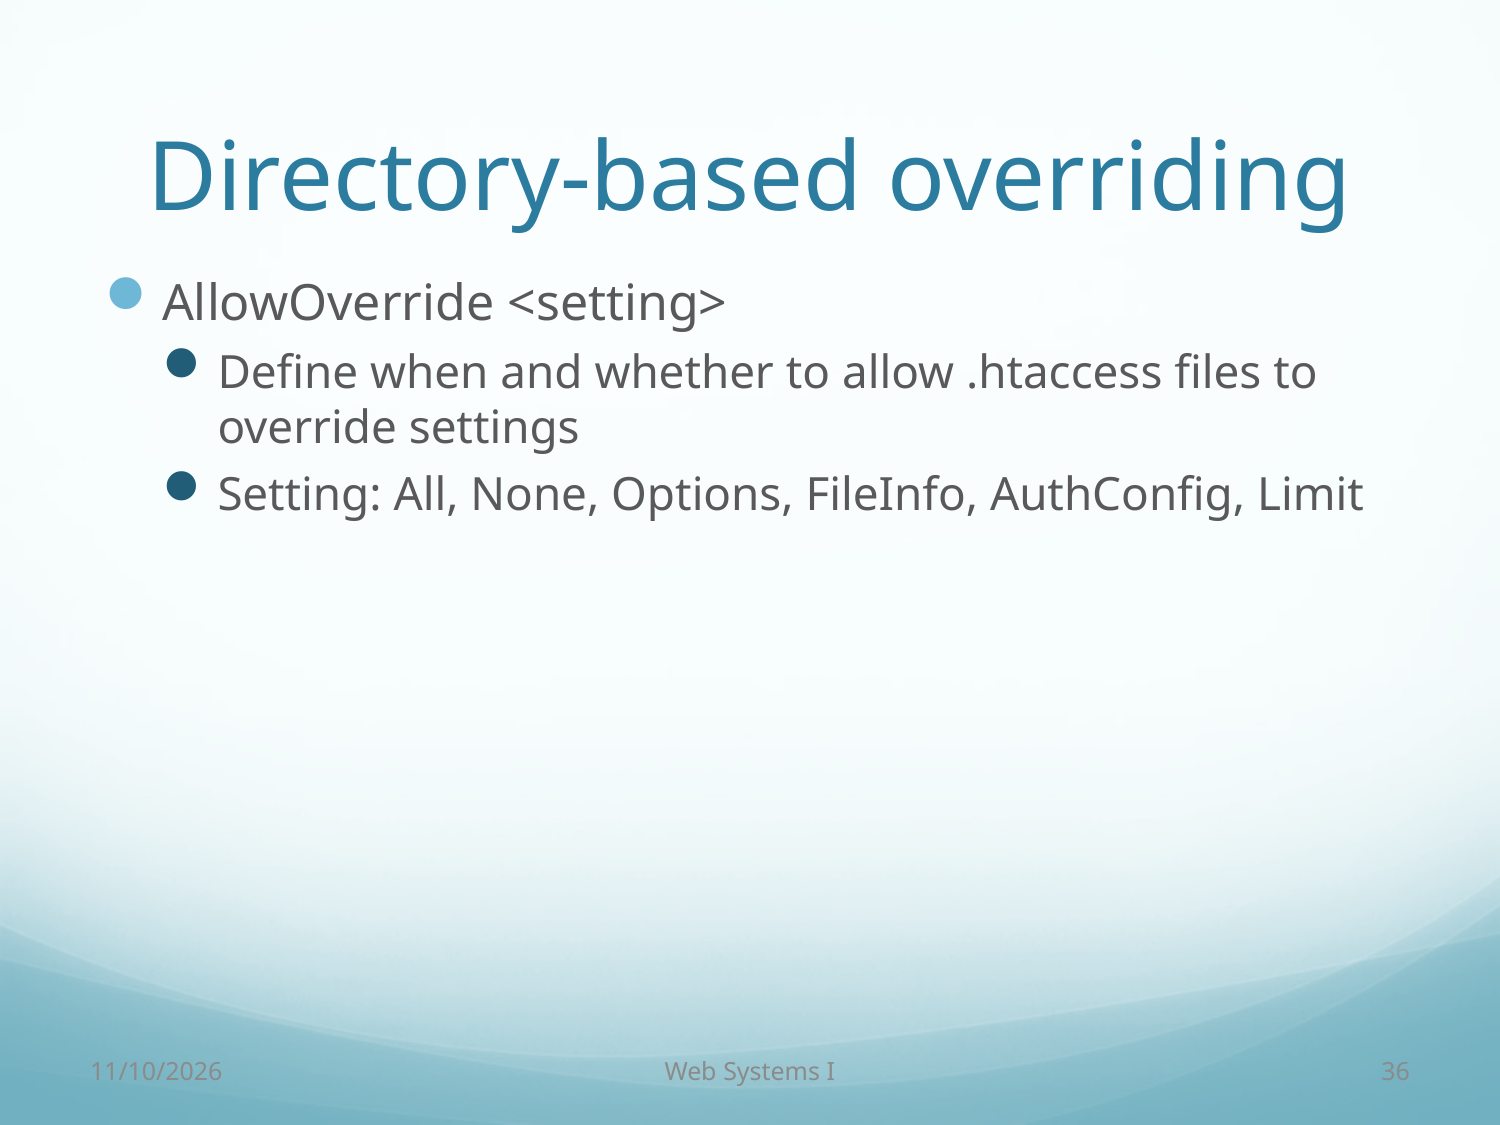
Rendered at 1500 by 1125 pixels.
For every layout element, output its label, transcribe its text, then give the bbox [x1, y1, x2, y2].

title Directory-based overriding [89, 17, 1410, 238]
slide_number 36 [1074, 1042, 1425, 1103]
list AllowOverride <setting> Define when and whether to allow .htaccess files to override settings Setting: All, None, Options, FileInfo, AuthConfig, Limit [89, 262, 1410, 976]
footer Web Systems I [512, 1042, 988, 1103]
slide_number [75, 1042, 425, 1103]
